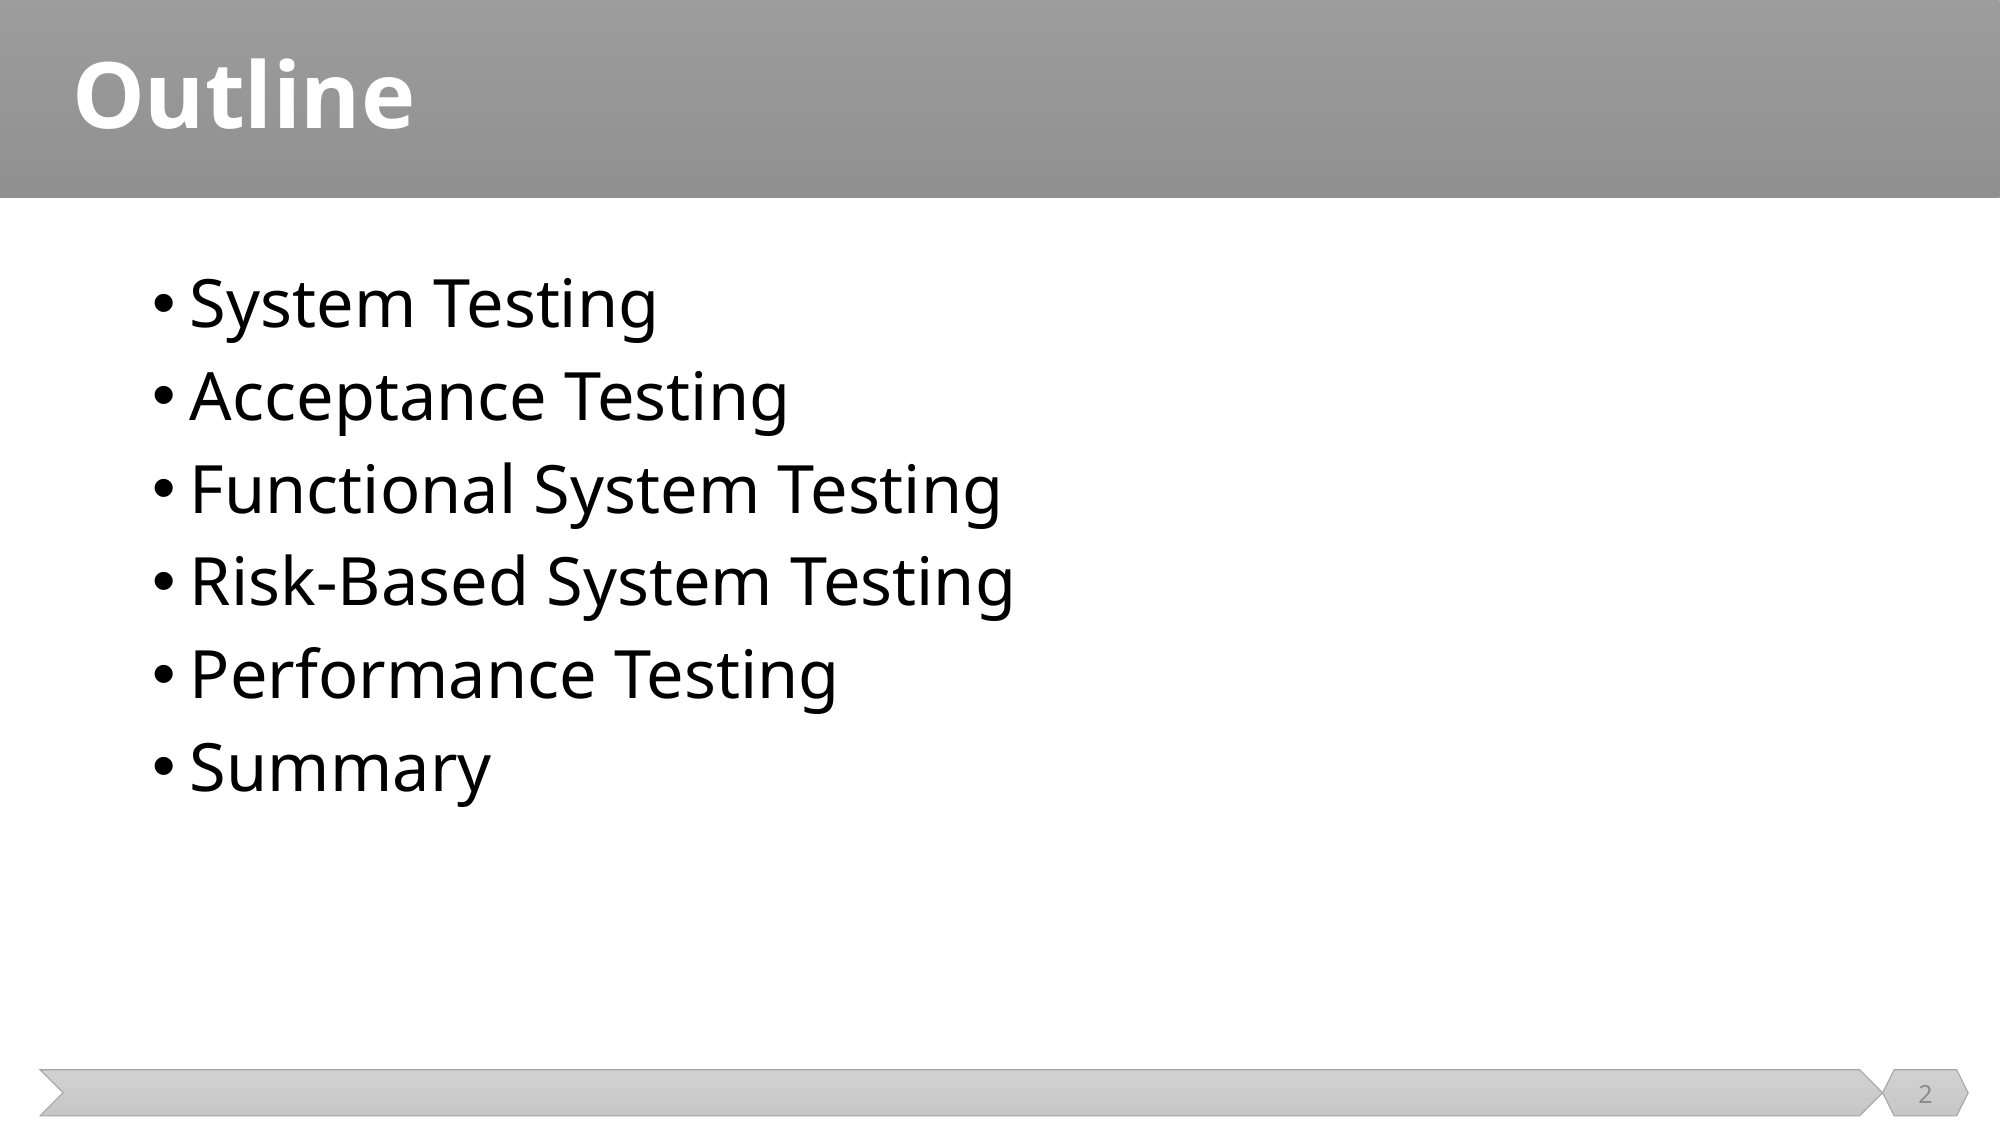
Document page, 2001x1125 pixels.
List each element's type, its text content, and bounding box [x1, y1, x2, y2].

slide_number 2 [1882, 1065, 1969, 1125]
list System Testing Acceptance Testing Functional System Testing Risk-Based System Testing Performance Testing Summary [137, 262, 1863, 1014]
title Outline [56, 0, 1969, 199]
